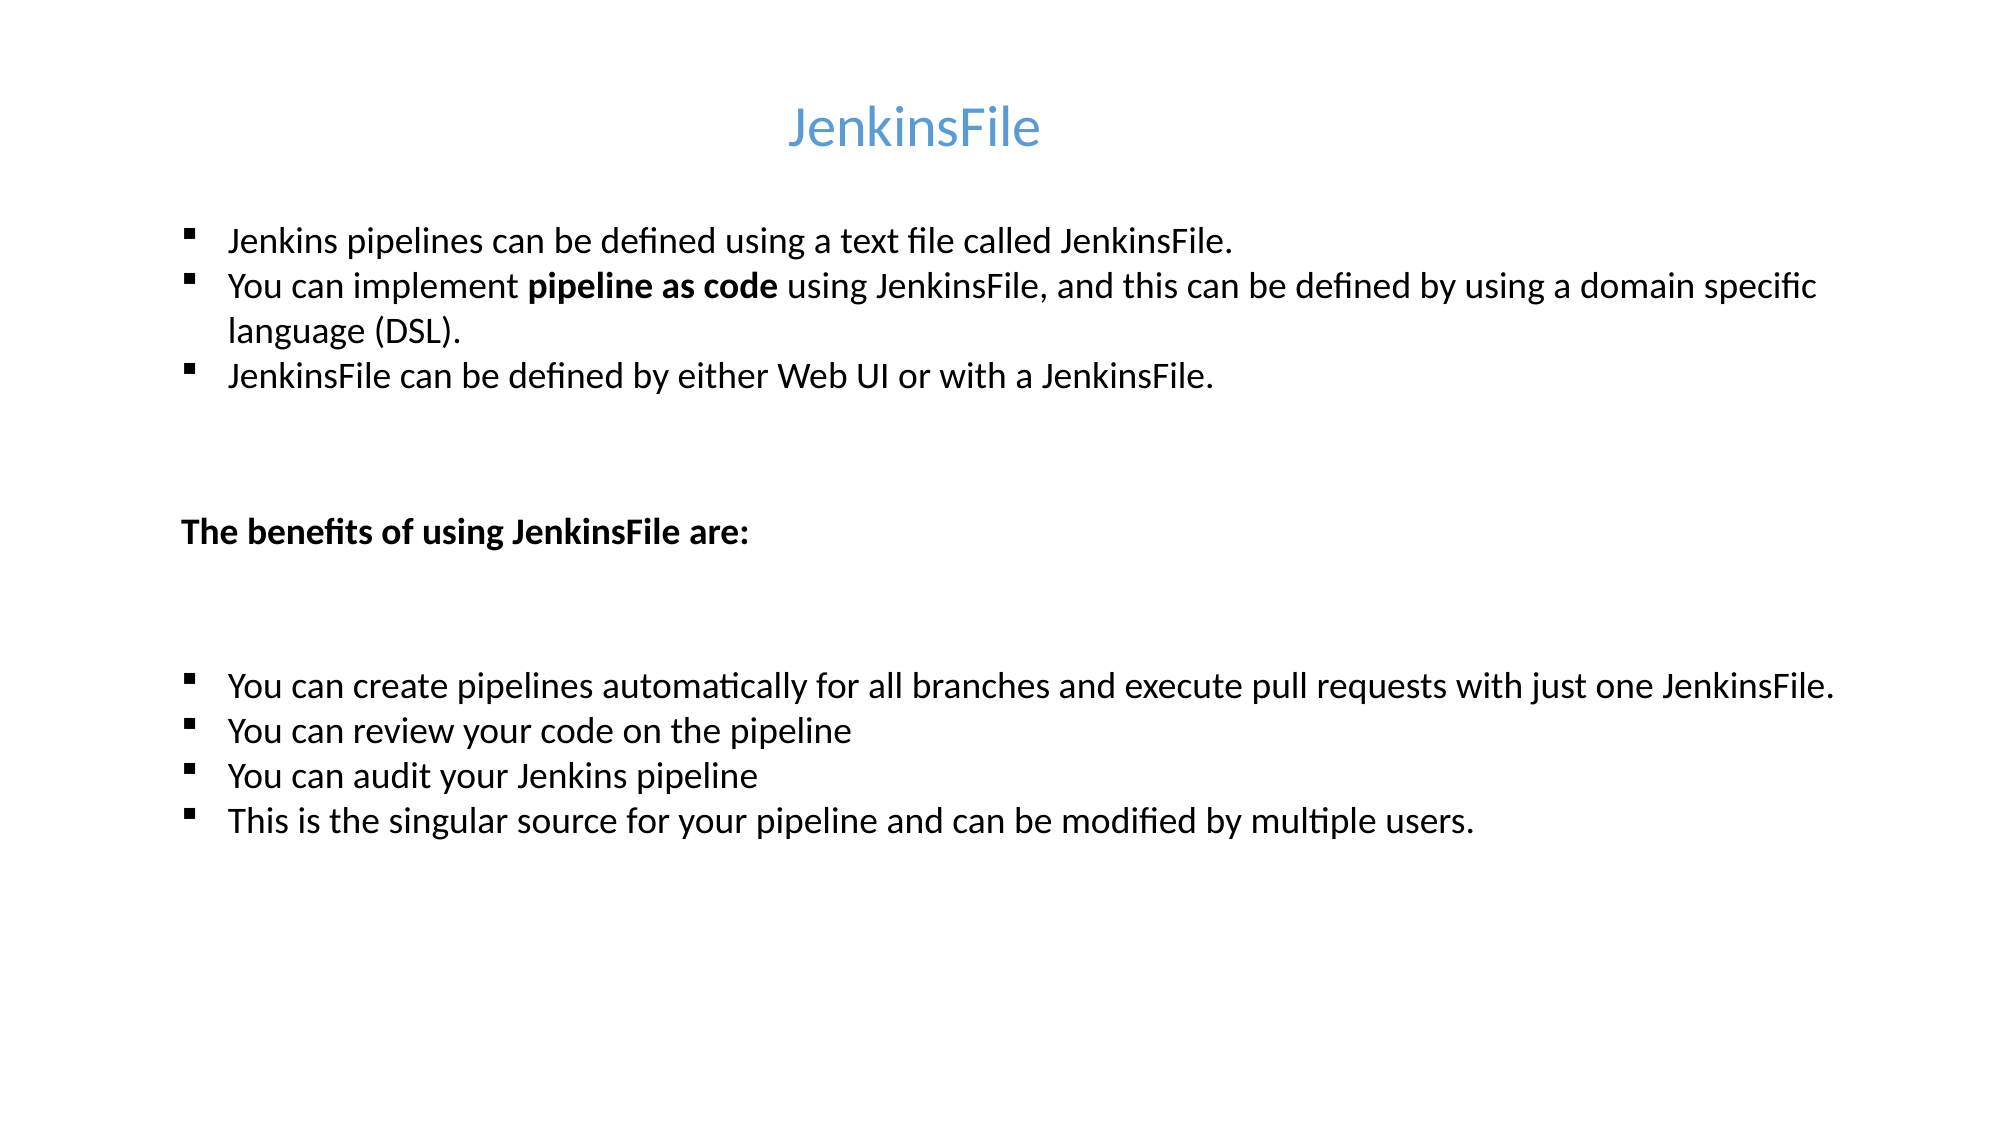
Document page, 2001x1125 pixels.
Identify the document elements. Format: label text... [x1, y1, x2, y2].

text_box You can create pipelines automatically for all branches and execute pull requests with just one JenkinsFile. You can review your code on the pipeline You can audit your Jenkins pipeline This is the singular source for your pipeline and can be modified by multiple users. [166, 653, 1975, 849]
text_box The benefits of using JenkinsFile are: [166, 499, 813, 560]
text_box JenkinsFile [773, 80, 1210, 166]
text_box Jenkins pipelines can be defined using a text file called JenkinsFile. You can implement pipeline as code using JenkinsFile, and this can be defined by using a domain specific language (DSL). JenkinsFile can be defined by either Web UI or with a JenkinsFile. [166, 208, 1915, 404]
